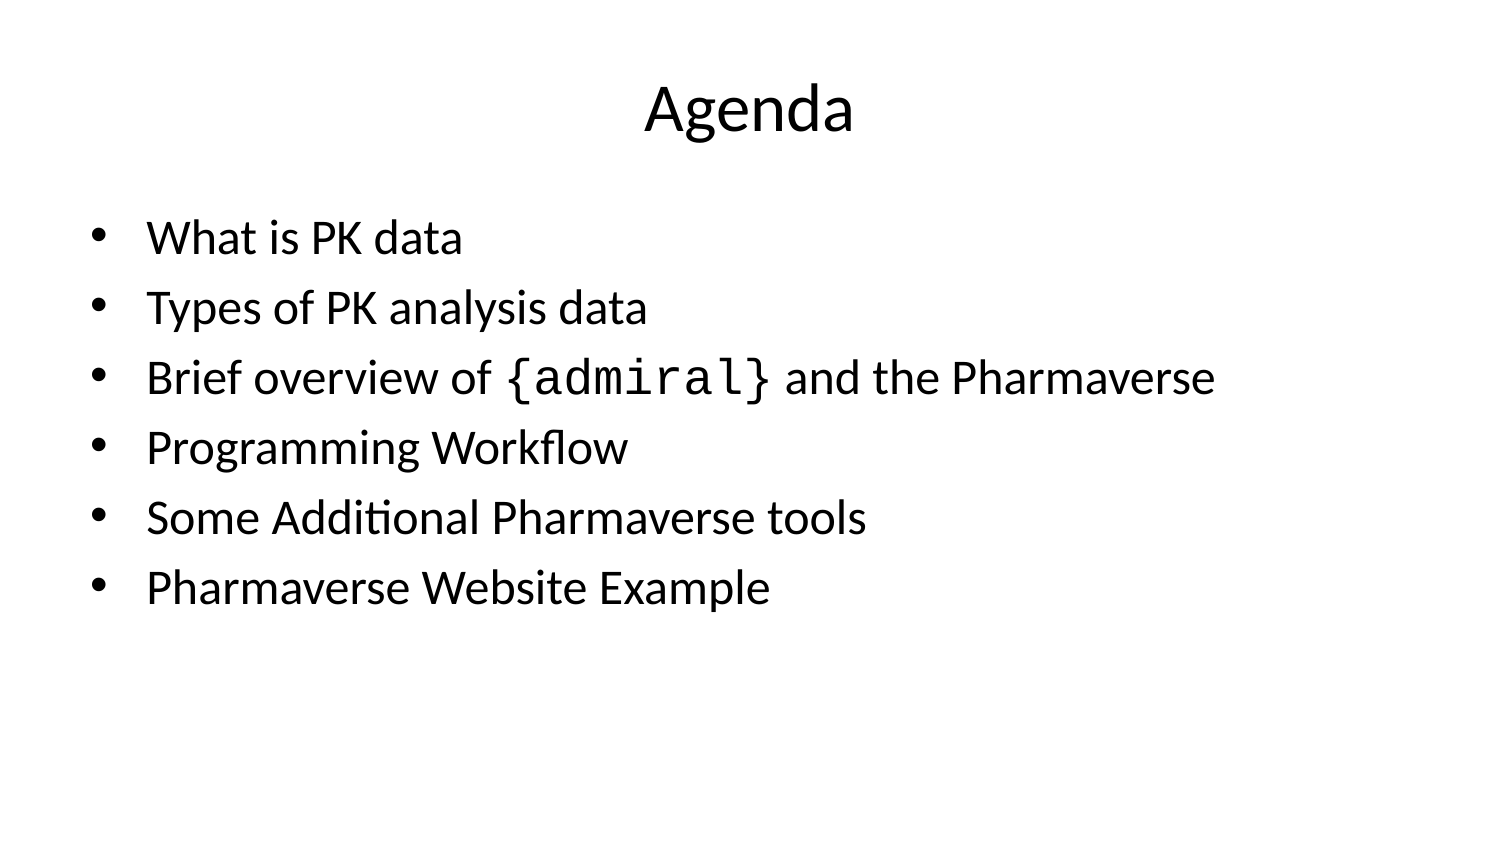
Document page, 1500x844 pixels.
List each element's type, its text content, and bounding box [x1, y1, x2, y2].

title Agenda [75, 33, 1425, 175]
list What is PK data Types of PK analysis data Brief overview of {admiral} and the Pharmaverse Programming Workflow Some Additional Pharmaverse tools Pharmaverse Website Example [75, 196, 1425, 754]
